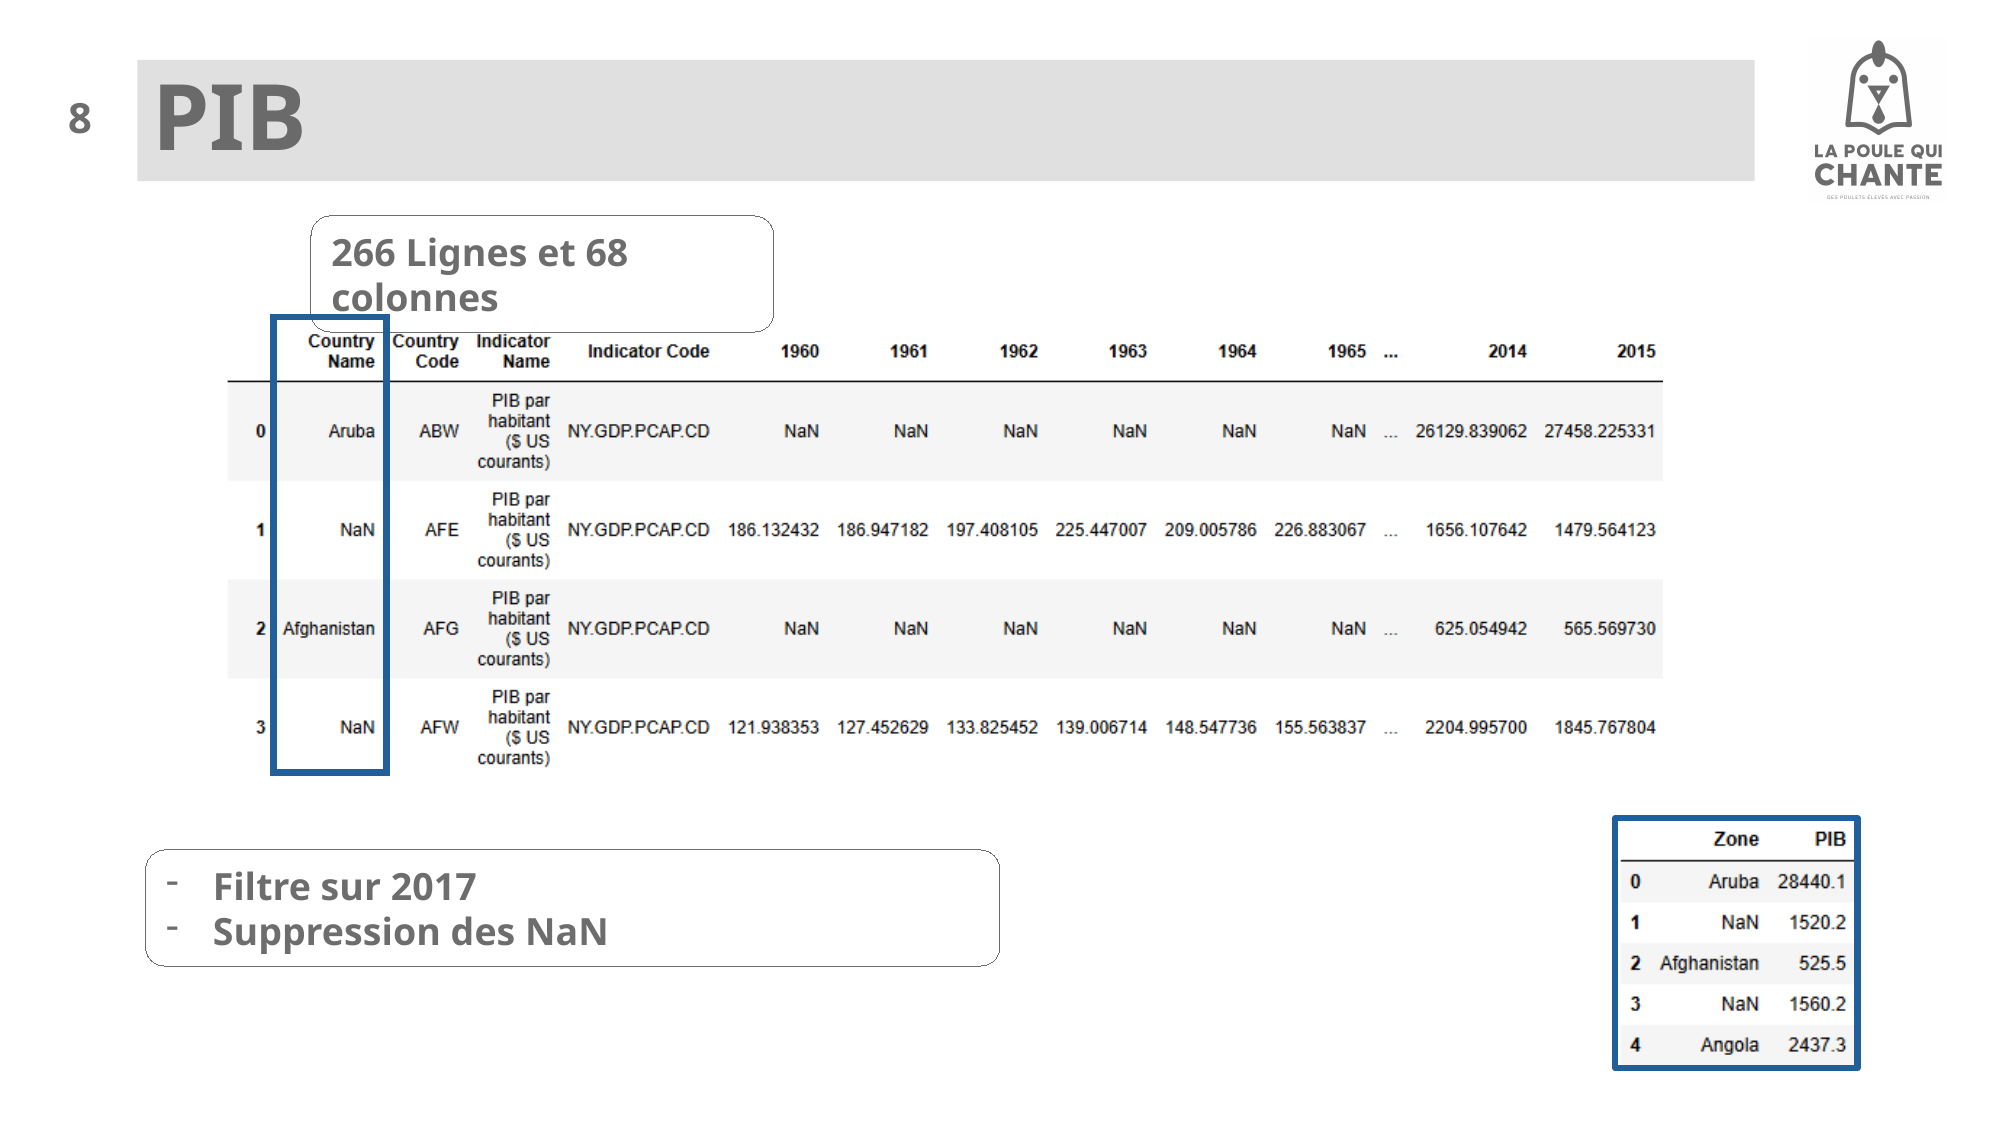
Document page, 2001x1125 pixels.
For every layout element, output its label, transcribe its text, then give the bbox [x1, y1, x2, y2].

picture [1807, 37, 1948, 204]
text_box 266 Lignes et 68 colonnes [310, 215, 774, 316]
title PIB [137, 59, 1755, 182]
text_box Filtre sur 2017 Suppression des NaN [145, 849, 1000, 967]
picture [1617, 820, 1855, 1066]
picture [225, 316, 1664, 773]
